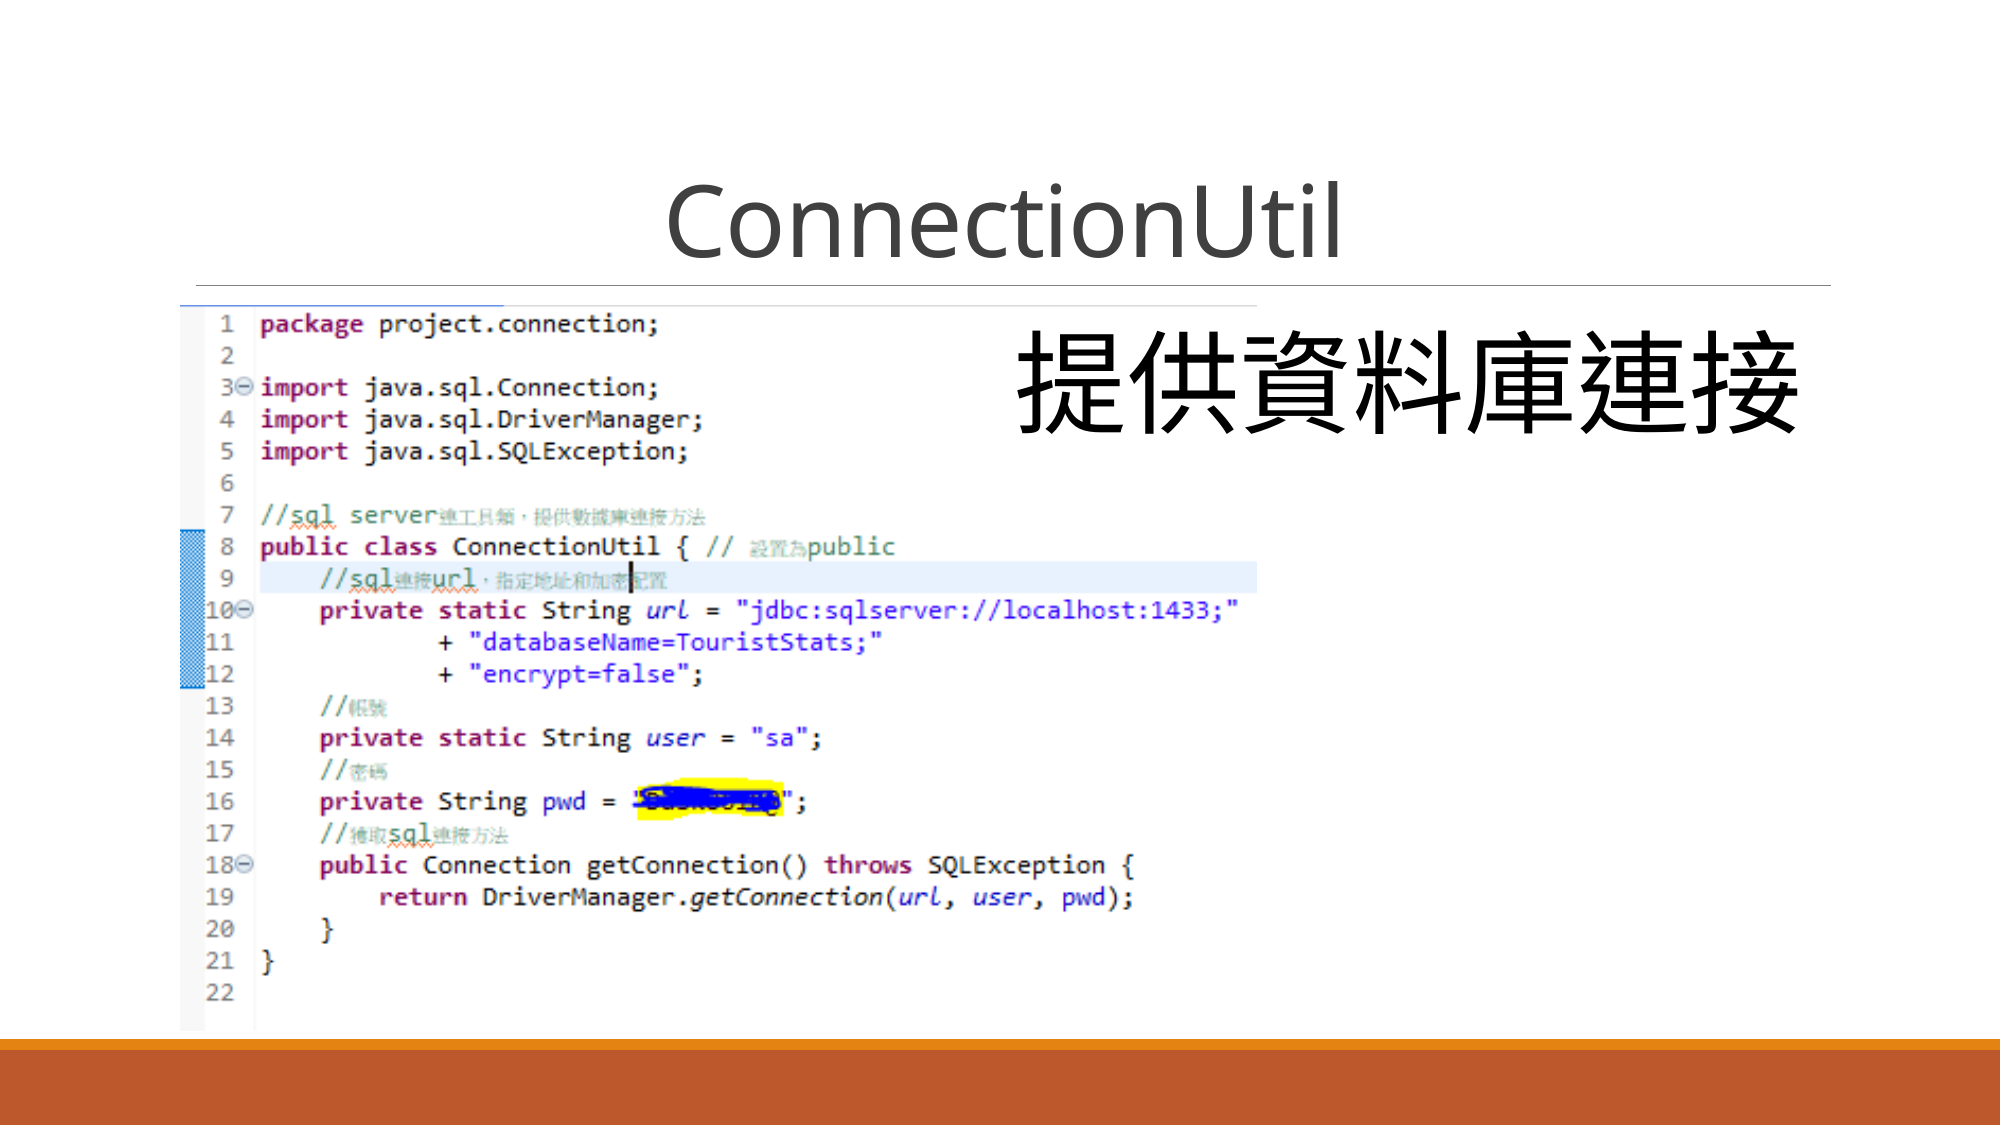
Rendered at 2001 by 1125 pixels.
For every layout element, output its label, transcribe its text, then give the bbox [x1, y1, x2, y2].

picture [179, 305, 1258, 1031]
text_box 提供資料庫連接 [1262, 305, 1978, 456]
title ConnectionUtil [180, 47, 1830, 285]
